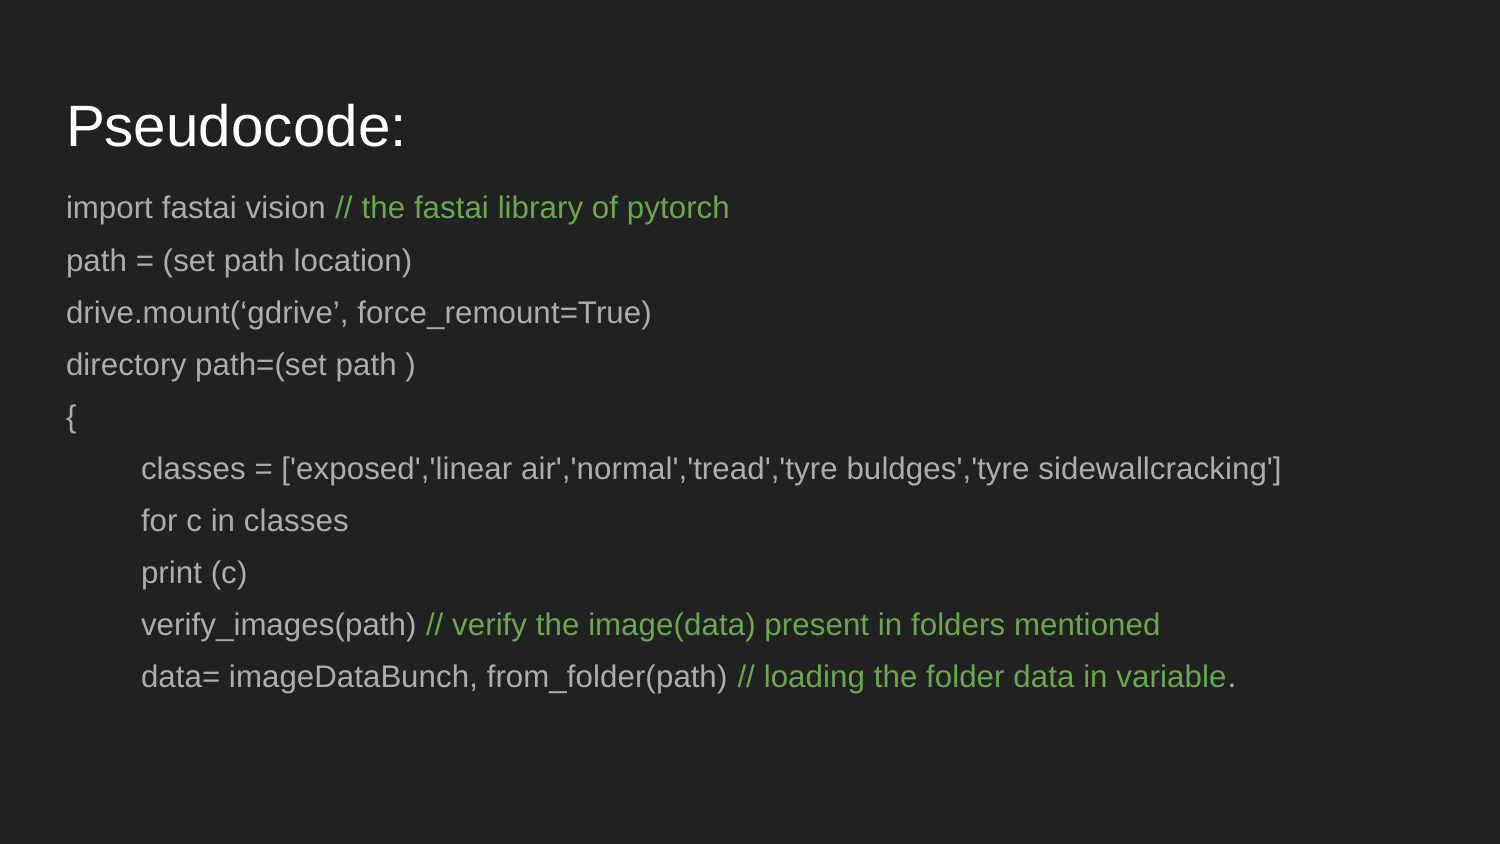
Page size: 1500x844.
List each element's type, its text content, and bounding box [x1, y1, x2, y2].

title Pseudocode: [51, 72, 1449, 167]
list import fastai vision // the fastai library of pytorch path = (set path location) drive.mount(‘gdrive’, force_remount=True) directory path=(set path ) { classes = ['exposed','linear air','normal','tread','tyre buldges','tyre sidewallcracking'] for c in classes print (c) verify_images(path) // verify the image(data) present in folders mentioned data= imageDataBunch, from_folder(path) // loading the folder data in variable. [51, 189, 1449, 812]
